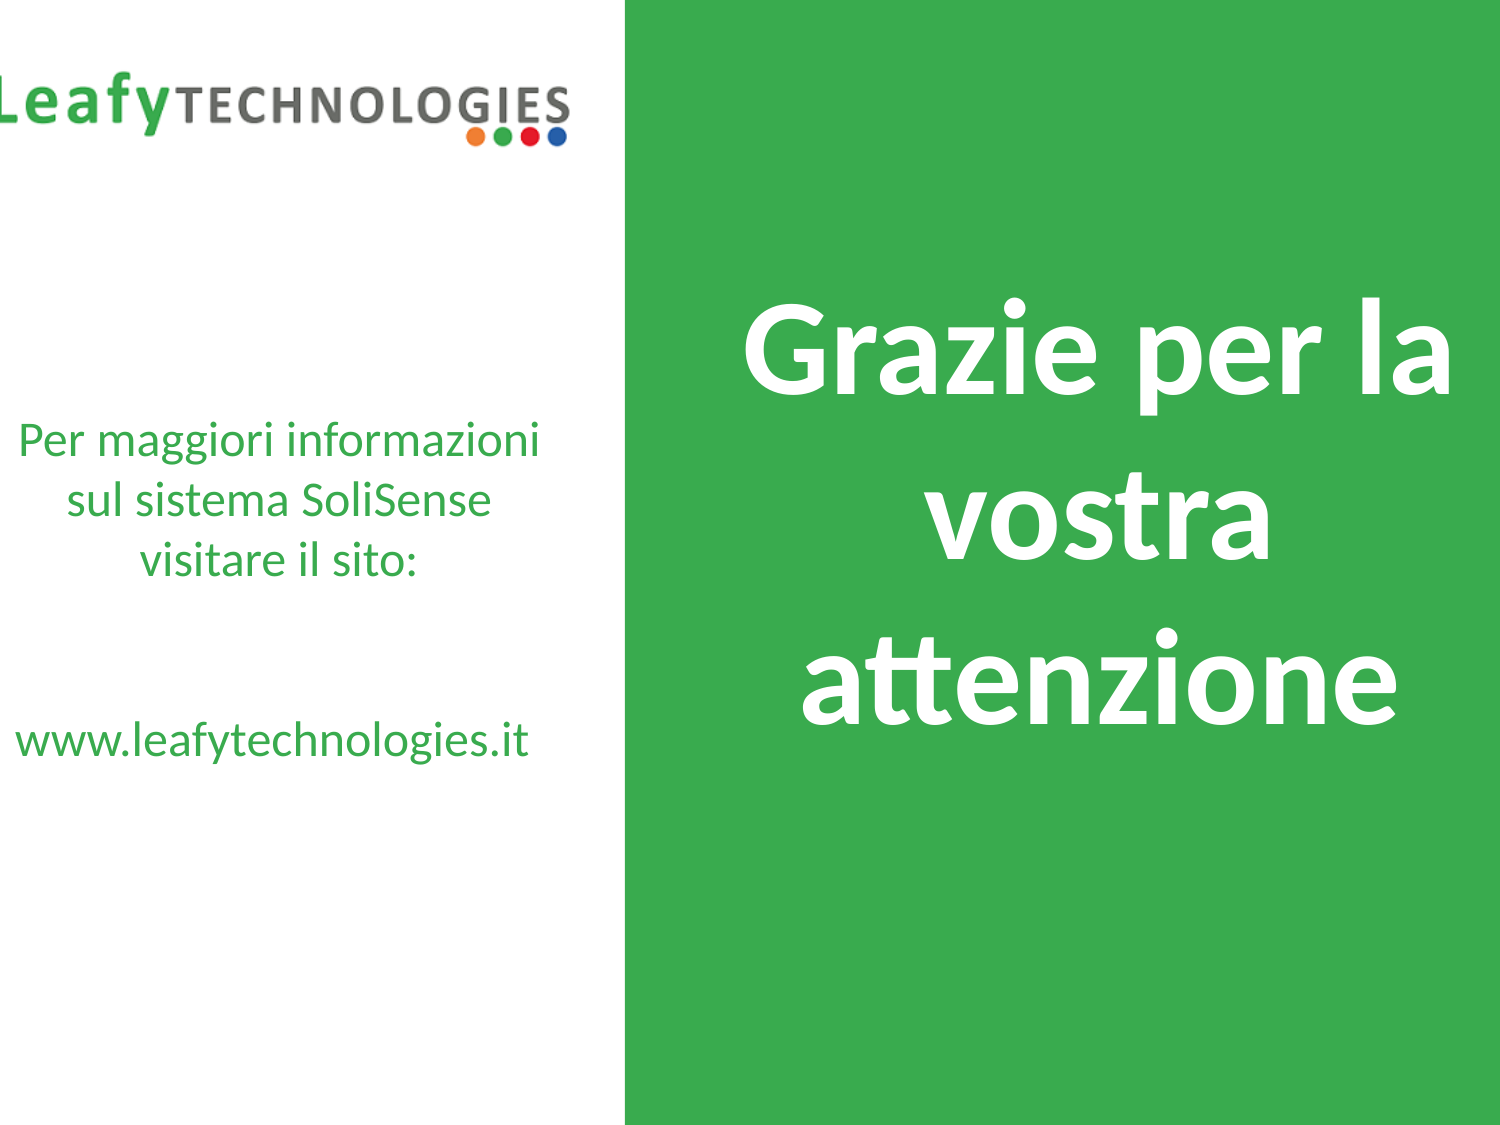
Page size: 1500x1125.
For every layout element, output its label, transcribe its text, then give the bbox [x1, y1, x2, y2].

text_box Grazie per la vostra attenzione [727, 249, 1473, 760]
text_box [623, 0, 1500, 1125]
picture [0, 62, 576, 149]
text_box Per maggiori informazioni sul sistema SoliSense visitare il sito: www.leafytechnologies.it [0, 398, 559, 774]
